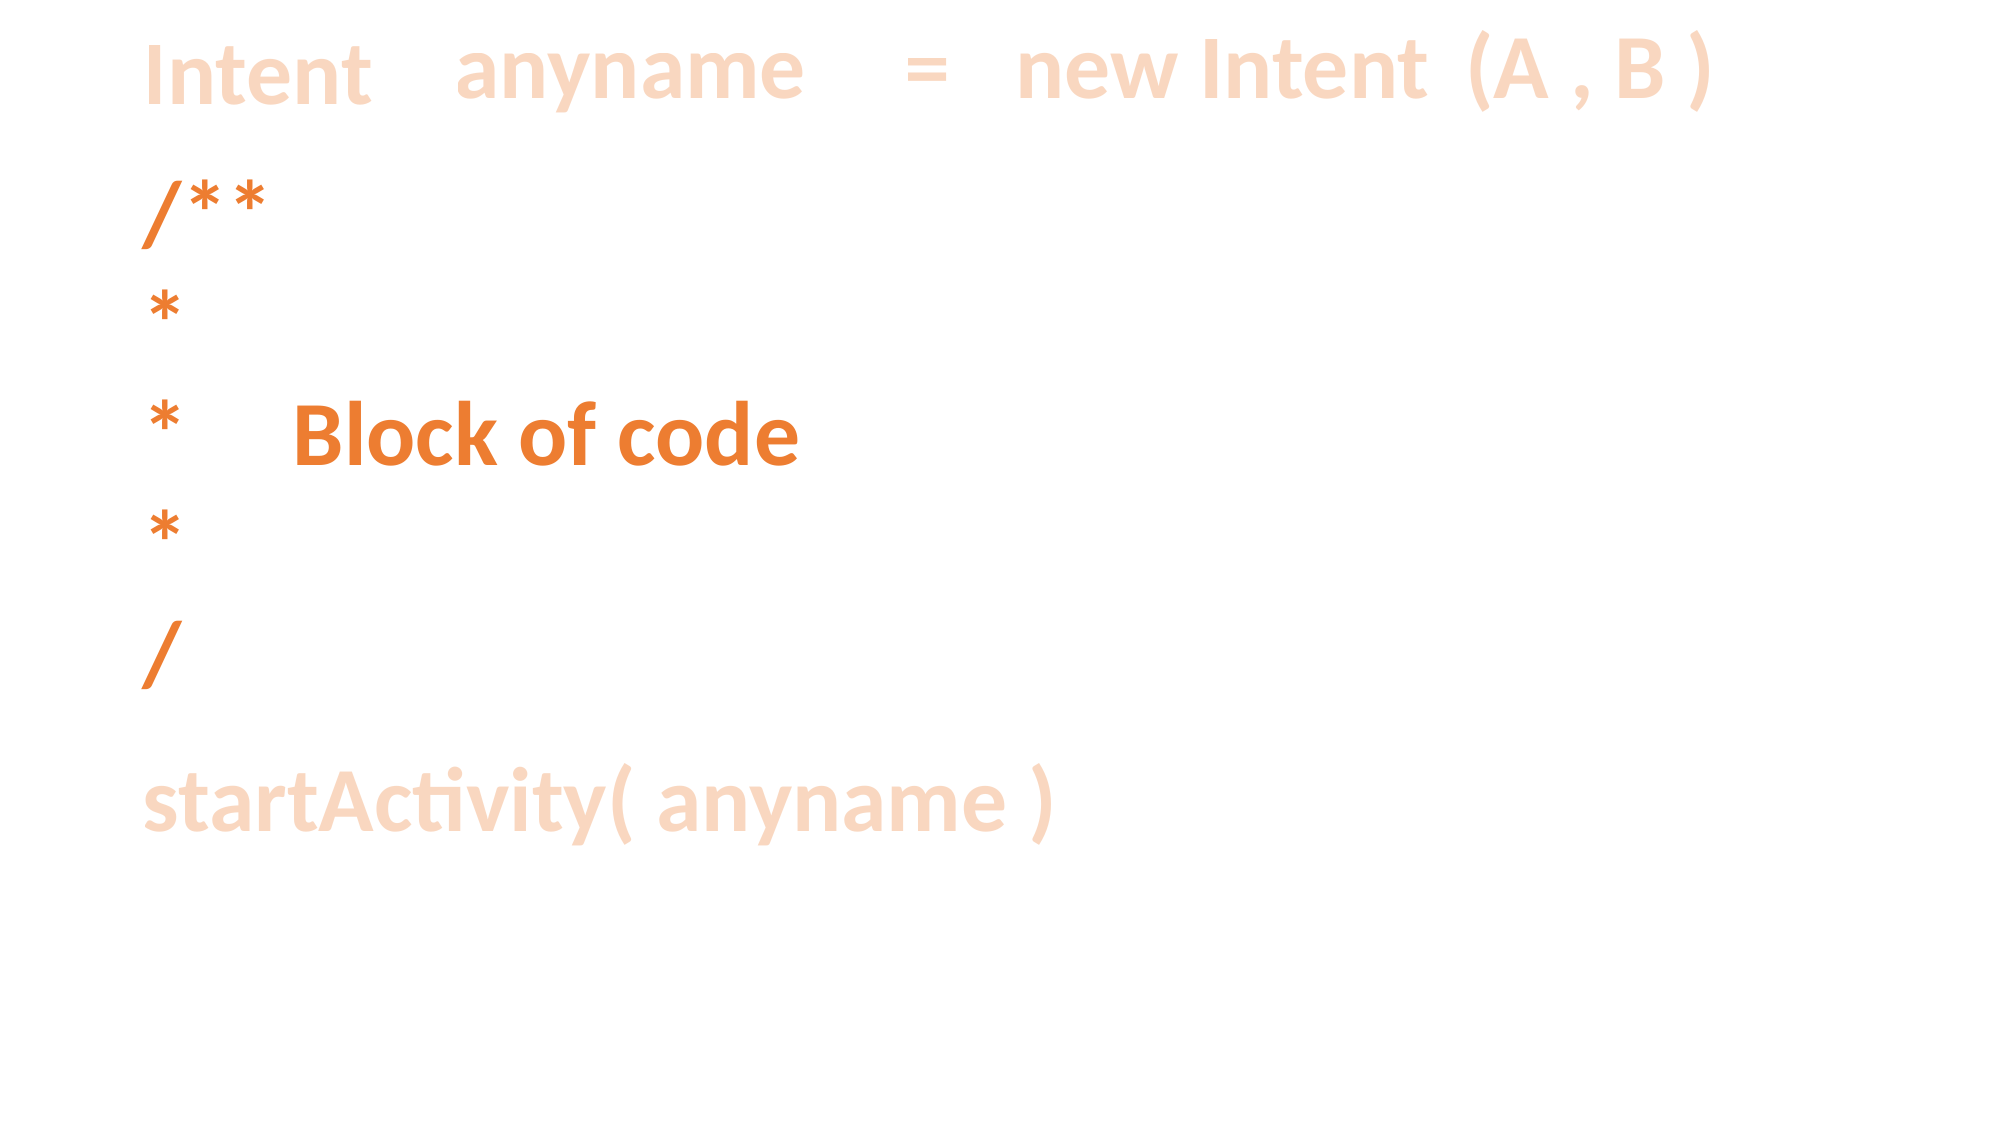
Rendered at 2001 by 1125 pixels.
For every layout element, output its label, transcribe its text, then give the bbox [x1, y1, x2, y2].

text_box startActivity( anyname ) [128, 732, 1102, 857]
text_box new Intent (A , B ) [980, 0, 1930, 125]
text_box anyname = [440, 0, 980, 125]
text_box /** * * Block of code * / [128, 146, 980, 712]
text_box Intent [128, 5, 422, 131]
